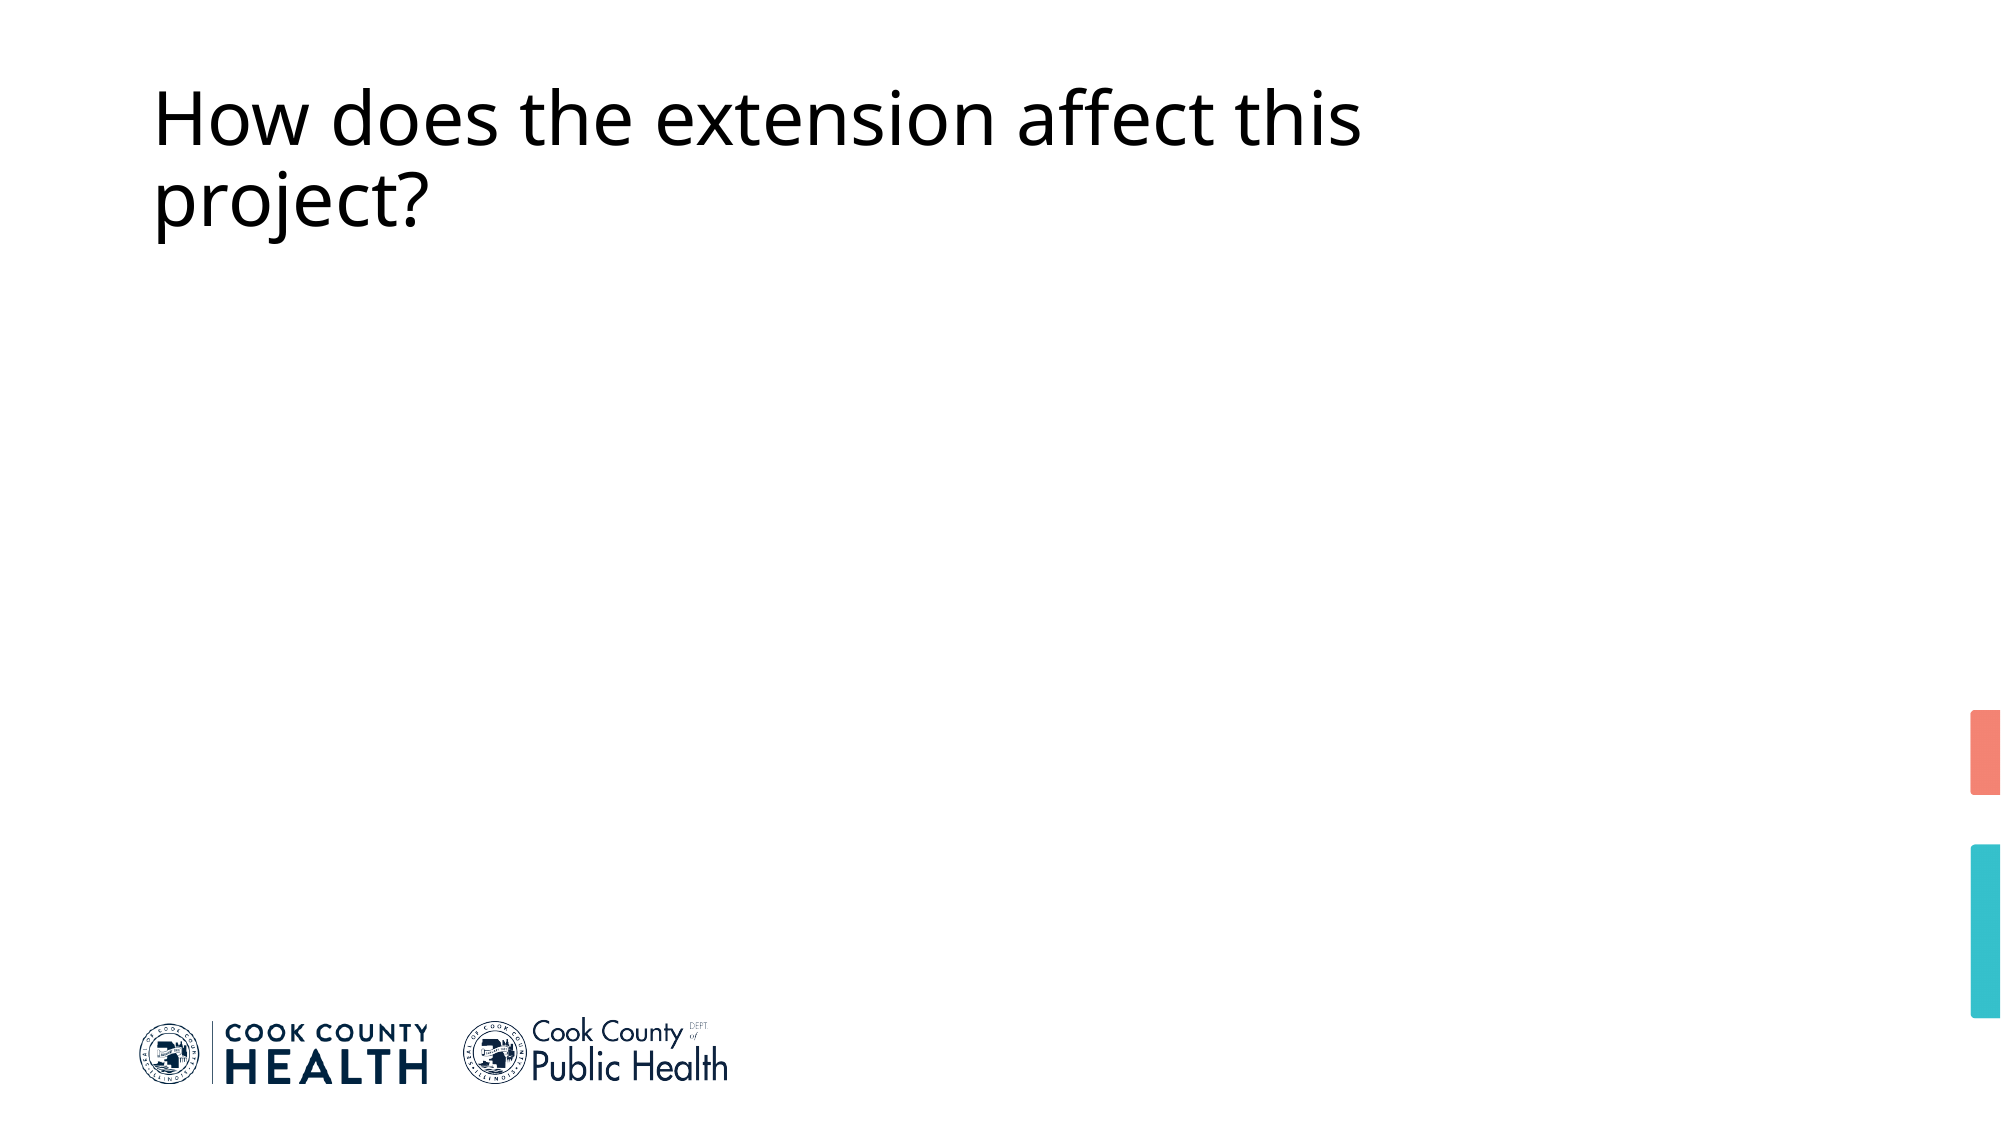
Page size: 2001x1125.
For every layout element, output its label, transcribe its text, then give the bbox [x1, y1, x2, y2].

picture [463, 1017, 727, 1084]
picture [1777, 648, 2001, 1079]
title How does the extension affect this project? [137, 113, 1499, 211]
